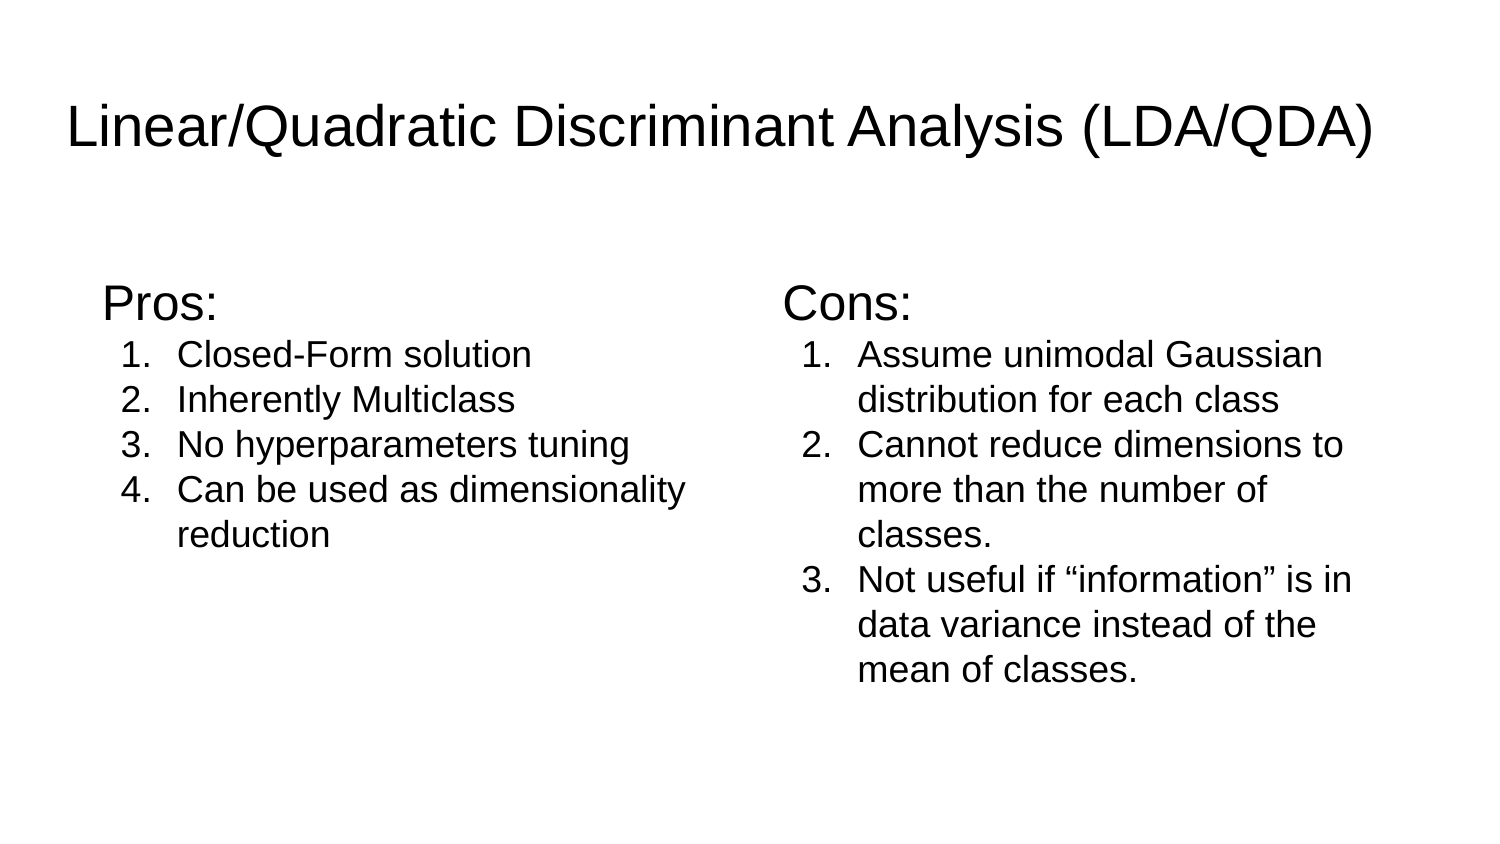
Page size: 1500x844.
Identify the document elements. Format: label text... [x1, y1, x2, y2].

text_box Cons: Assume unimodal Gaussian distribution for each class Cannot reduce dimensions to more than the number of classes. Not useful if “information” is in data variance instead of the mean of classes. [767, 254, 1399, 589]
text_box Pros: Closed-Form solution Inherently Multiclass No hyperparameters tuning Can be used as dimensionality reduction [86, 254, 719, 589]
title Linear/Quadratic Discriminant Analysis (LDA/QDA) [51, 72, 1449, 167]
